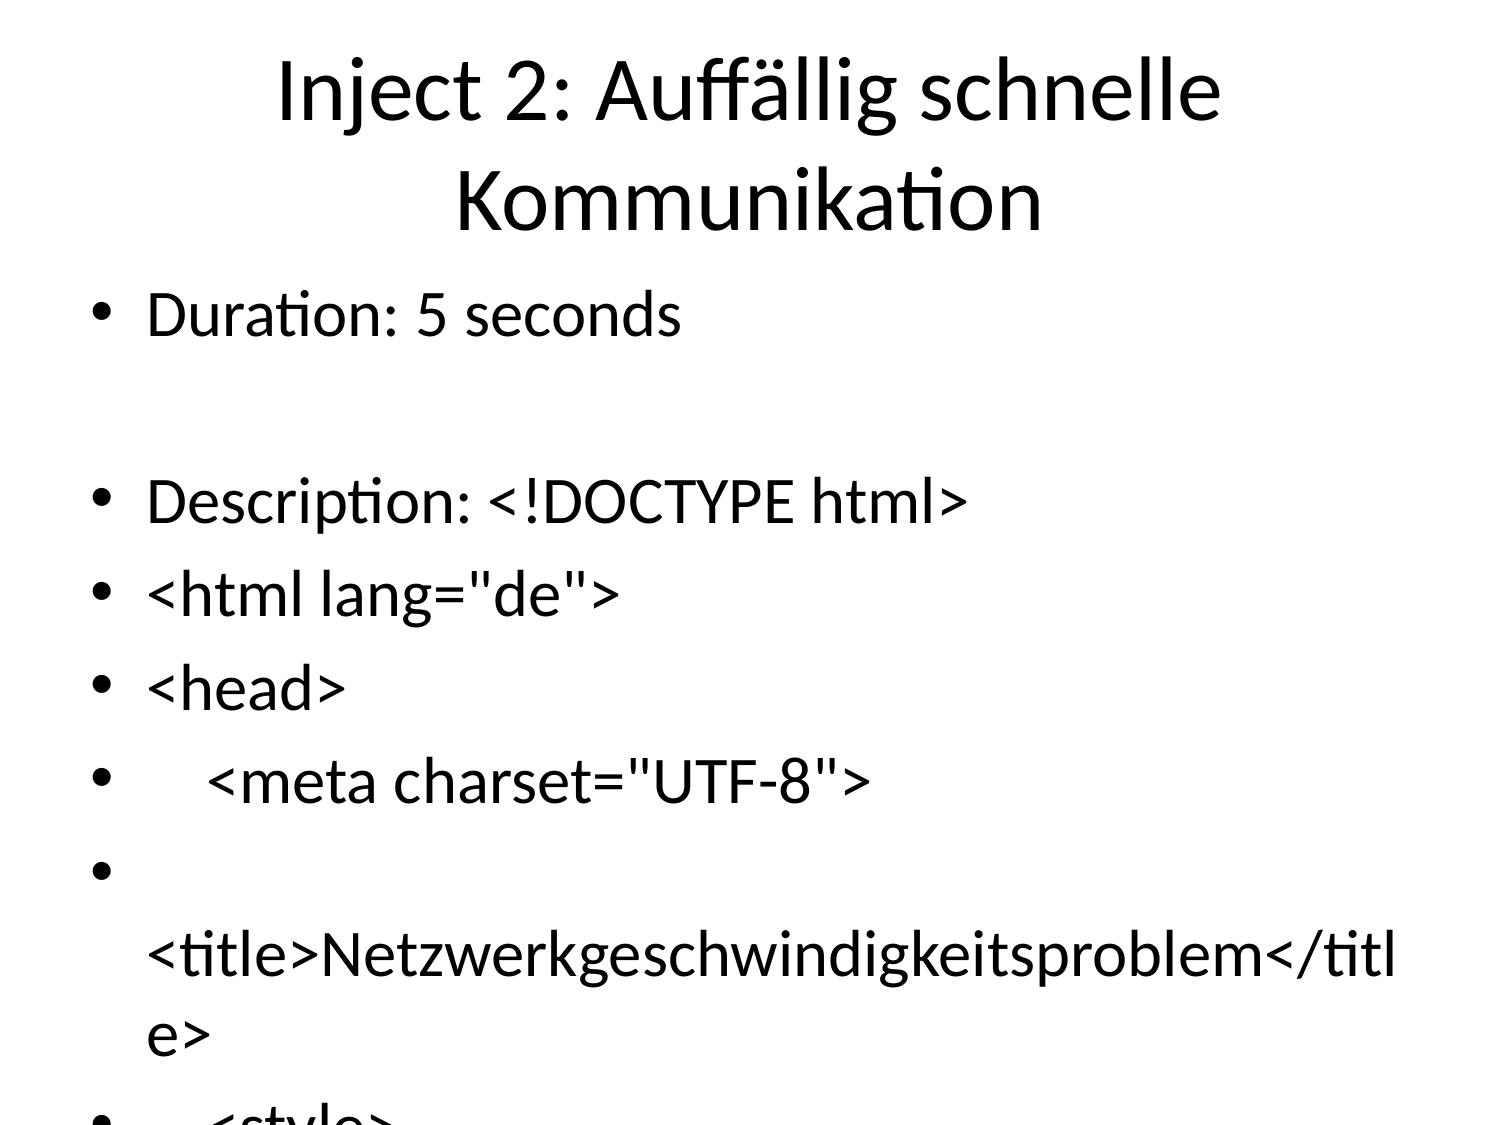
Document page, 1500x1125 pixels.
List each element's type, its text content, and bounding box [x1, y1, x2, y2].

title Inject 2: Auffällig schnelle Kommunikation [75, 45, 1425, 233]
list Duration: 5 seconds Description: <!DOCTYPE html> <html lang="de"> <head> <meta charset="UTF-8"> <title>Netzwerkgeschwindigkeitsproblem</title> <style> body { font-family: Arial, sans-serif; margin: 20px; line-height: 1.6; } .content { max-width: 600px; margin: auto; padding: 20px; border: 1px solid #ccc; border-radius: 10px; background-color: #f9f9f9; } h1 { text-align: center; color: #333; } .details { margin-top: 20px; } .details p { margin: 5px 0; } </style> </head> <body> <div class="content"> <h1>Netzwerkgeschwindigkeitsproblem</h1> <p>Sehr geehrter IT-Support,</p> <p>ich möchte Ihnen mitteilen, dass ich seit heute Morgen eine ungewöhnlich langsame Netzwerkgeschwindigkeit in unserem internen Netzwerk bemerke. Diese Verzögerungen beeinträchtigen meine Arbeit erheblich, da sowohl das Abrufen von E-Mails als auch der Zugriff auf interne Server extrem langsam erfolgt.</p> <div class="details"> <p><strong>Hier einige Details zur Problematik:</strong></p> <p><strong>Datum und Uhrzeit des Auftretens:</strong> Heute, seit ca. 09:00 Uhr</p> <p><strong>Betroffene Anwendungen:</strong> E-Mail, internes CRM-System, Dokumentenmanagementsystem</p> <p><strong>Standort:</strong> Büro Nr. 205, 2. Stock</p> <p><strong>Netzwerkanbindung:</strong> Kabelgebunden</p> </div> <p>Ich habe bereits die üblichen Schritte zur Fehlerbehebung unternommen, wie das Neustarten meines Computers und das Überprüfen der Kabelverbindungen. Leider hat dies keine Verbesserung gebracht.</p> <p>Ich bitte Sie daher dringend, diese Angelegenheit zu prüfen und zu beheben, da die aktuelle Situation die Arbeitsabläufe erheblich stört.</p> <p>Vielen Dank im Voraus für Ihre schnelle Unterstützung.</p> <p>Mit freundlichen Grüßen,</p> <p>[Ihr Name]</p> <p>[Ihre Position]</p> <p>[Abteilung]</p> <p>[Kontaktinformationen]</p> </div> </body> </html> Comment: AAASSSXXX [75, 262, 1425, 1005]
